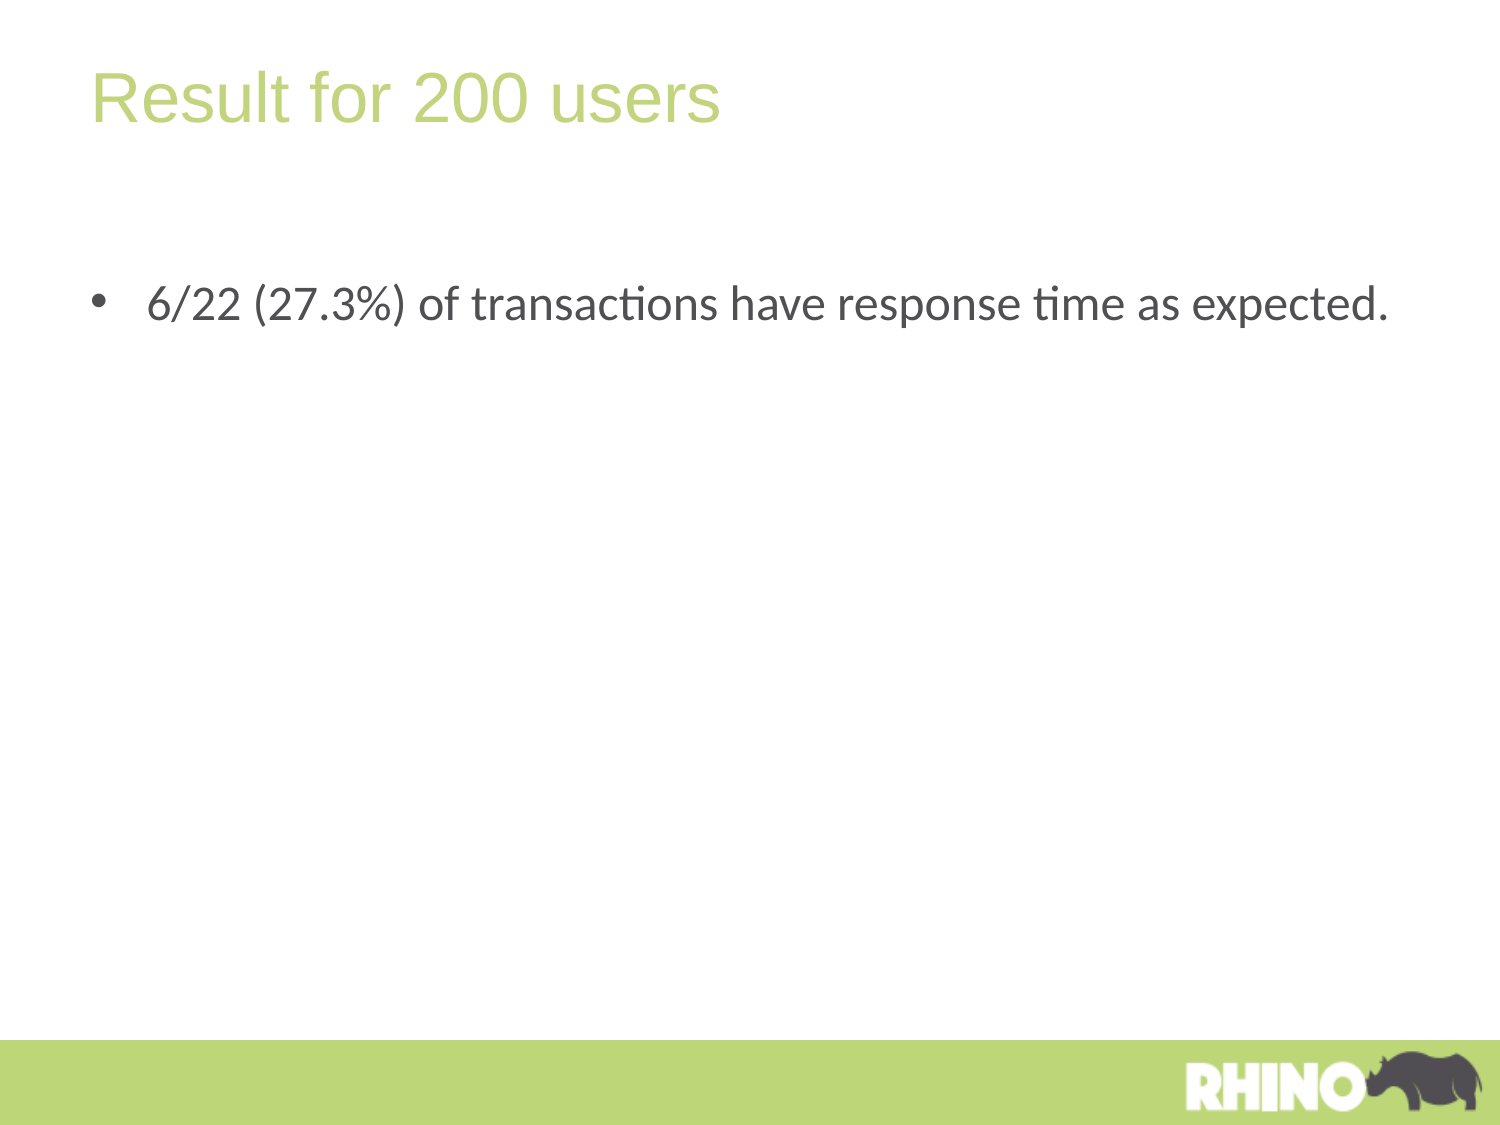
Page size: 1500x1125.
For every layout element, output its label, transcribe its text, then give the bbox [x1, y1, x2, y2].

title Result for 200 users [75, 0, 1425, 188]
list 6/22 (27.3%) of transactions have response time as expected. [75, 262, 1425, 1005]
